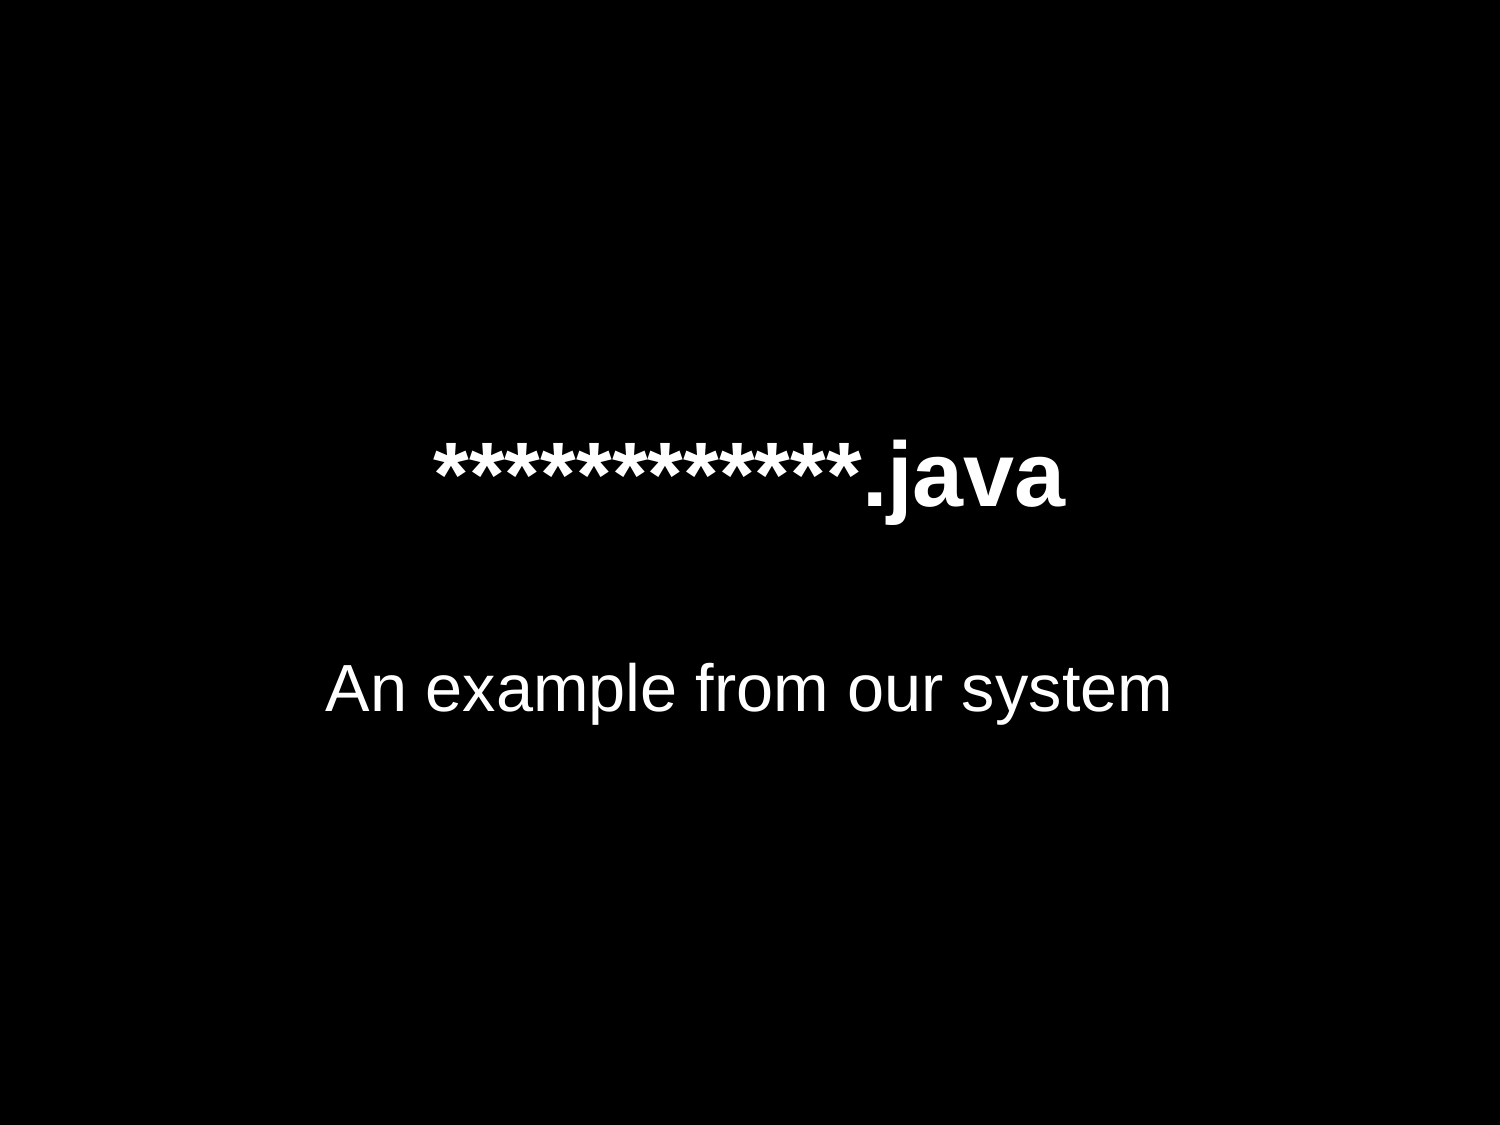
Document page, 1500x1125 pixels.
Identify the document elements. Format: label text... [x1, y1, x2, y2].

subtitle An example from our system [225, 637, 1275, 925]
title ************.java [112, 349, 1388, 591]
